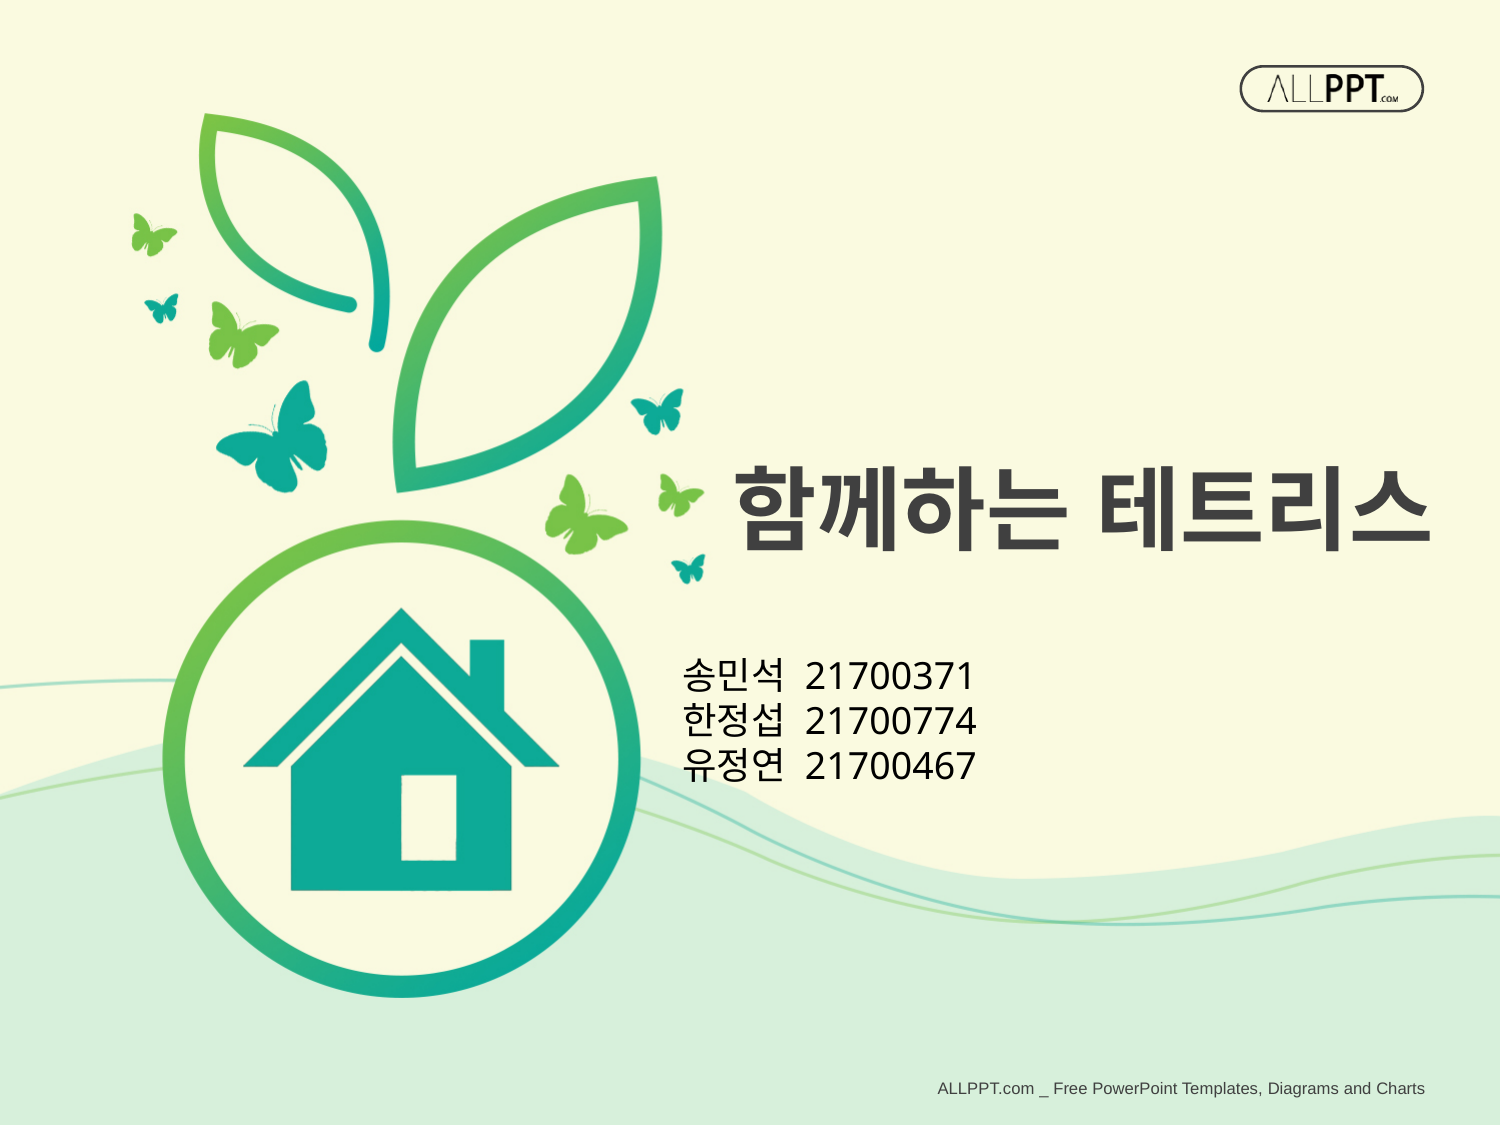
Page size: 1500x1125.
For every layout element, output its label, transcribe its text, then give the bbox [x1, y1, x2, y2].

text_box ALLPPT.com _ Free PowerPoint Templates, Diagrams and Charts [0, 1070, 1441, 1106]
text_box 함께하는 테트리스 송민석 21700371 한정섭 21700774 유정연 21700467 [667, 444, 1500, 884]
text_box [1240, 66, 1424, 112]
picture [0, 0, 1500, 1125]
